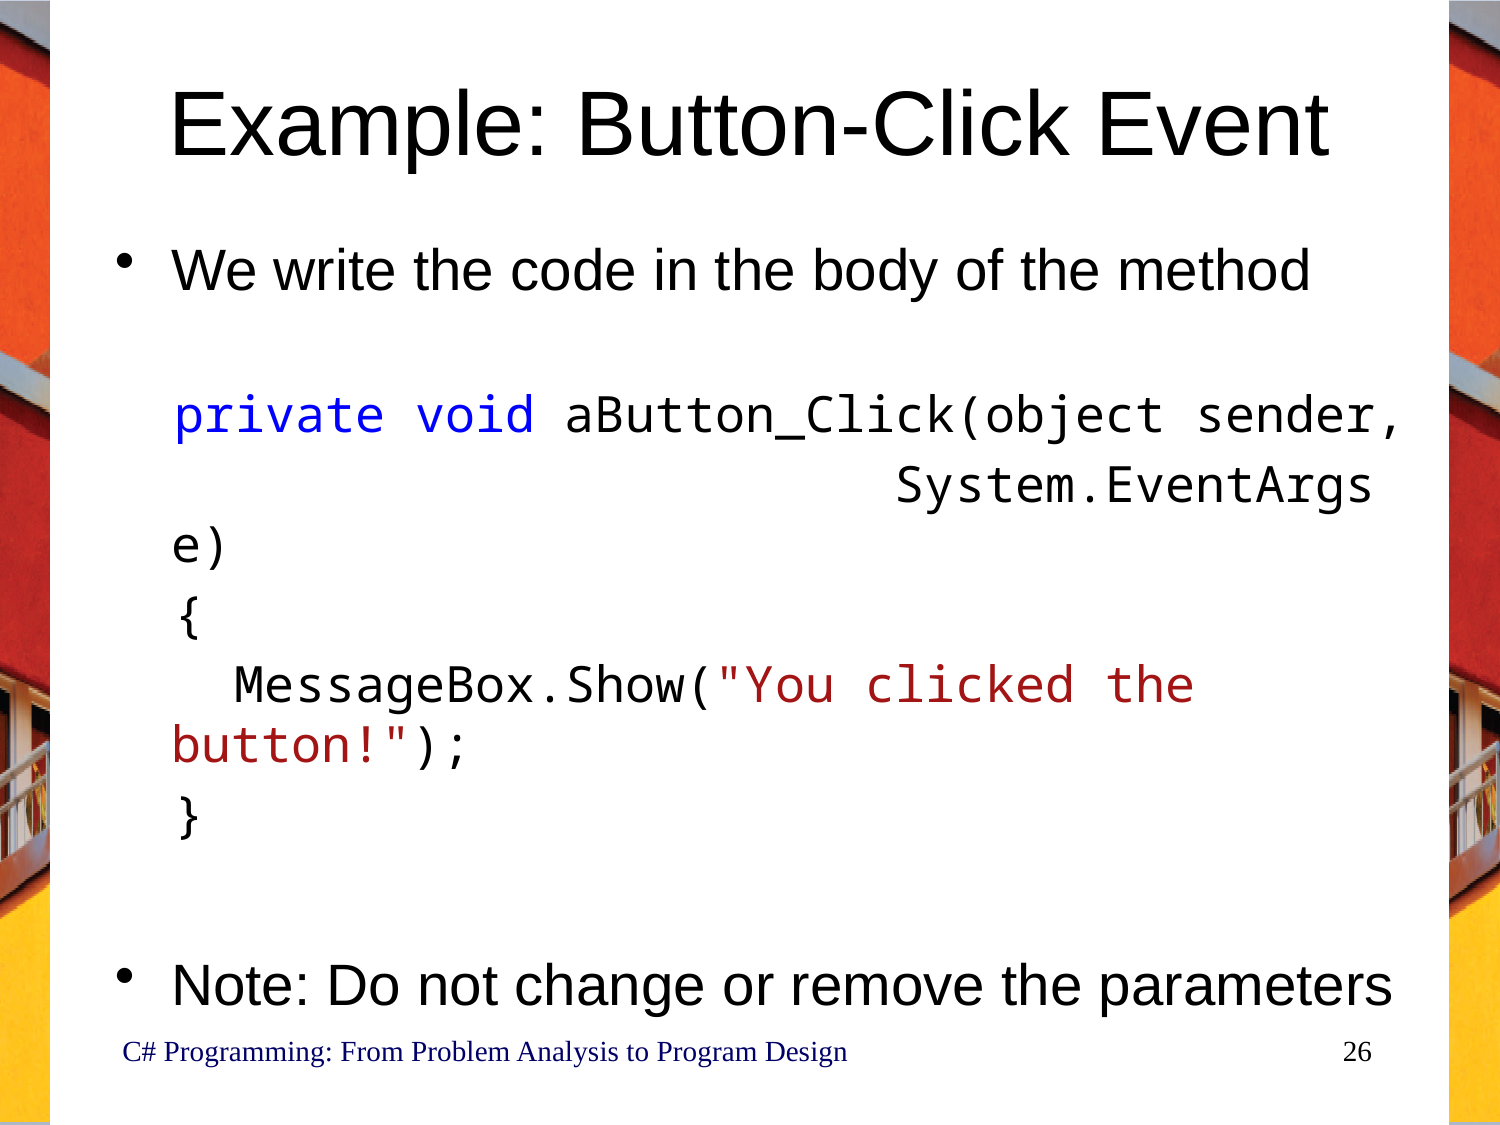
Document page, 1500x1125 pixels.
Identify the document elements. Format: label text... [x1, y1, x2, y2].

footer C# Programming: From Problem Analysis to Program Design [99, 1024, 988, 1101]
picture [0, 0, 50, 1125]
title Example: Button-Click Event [112, 24, 1388, 213]
picture [1449, 0, 1500, 1125]
slide_number 26 [1074, 1024, 1388, 1101]
list We write the code in the body of the method private void aButton_Click(object sender, System.EventArgs e) { MessageBox.Show("You clicked the button!"); } Note: Do not change or remove the parameters [99, 224, 1438, 813]
